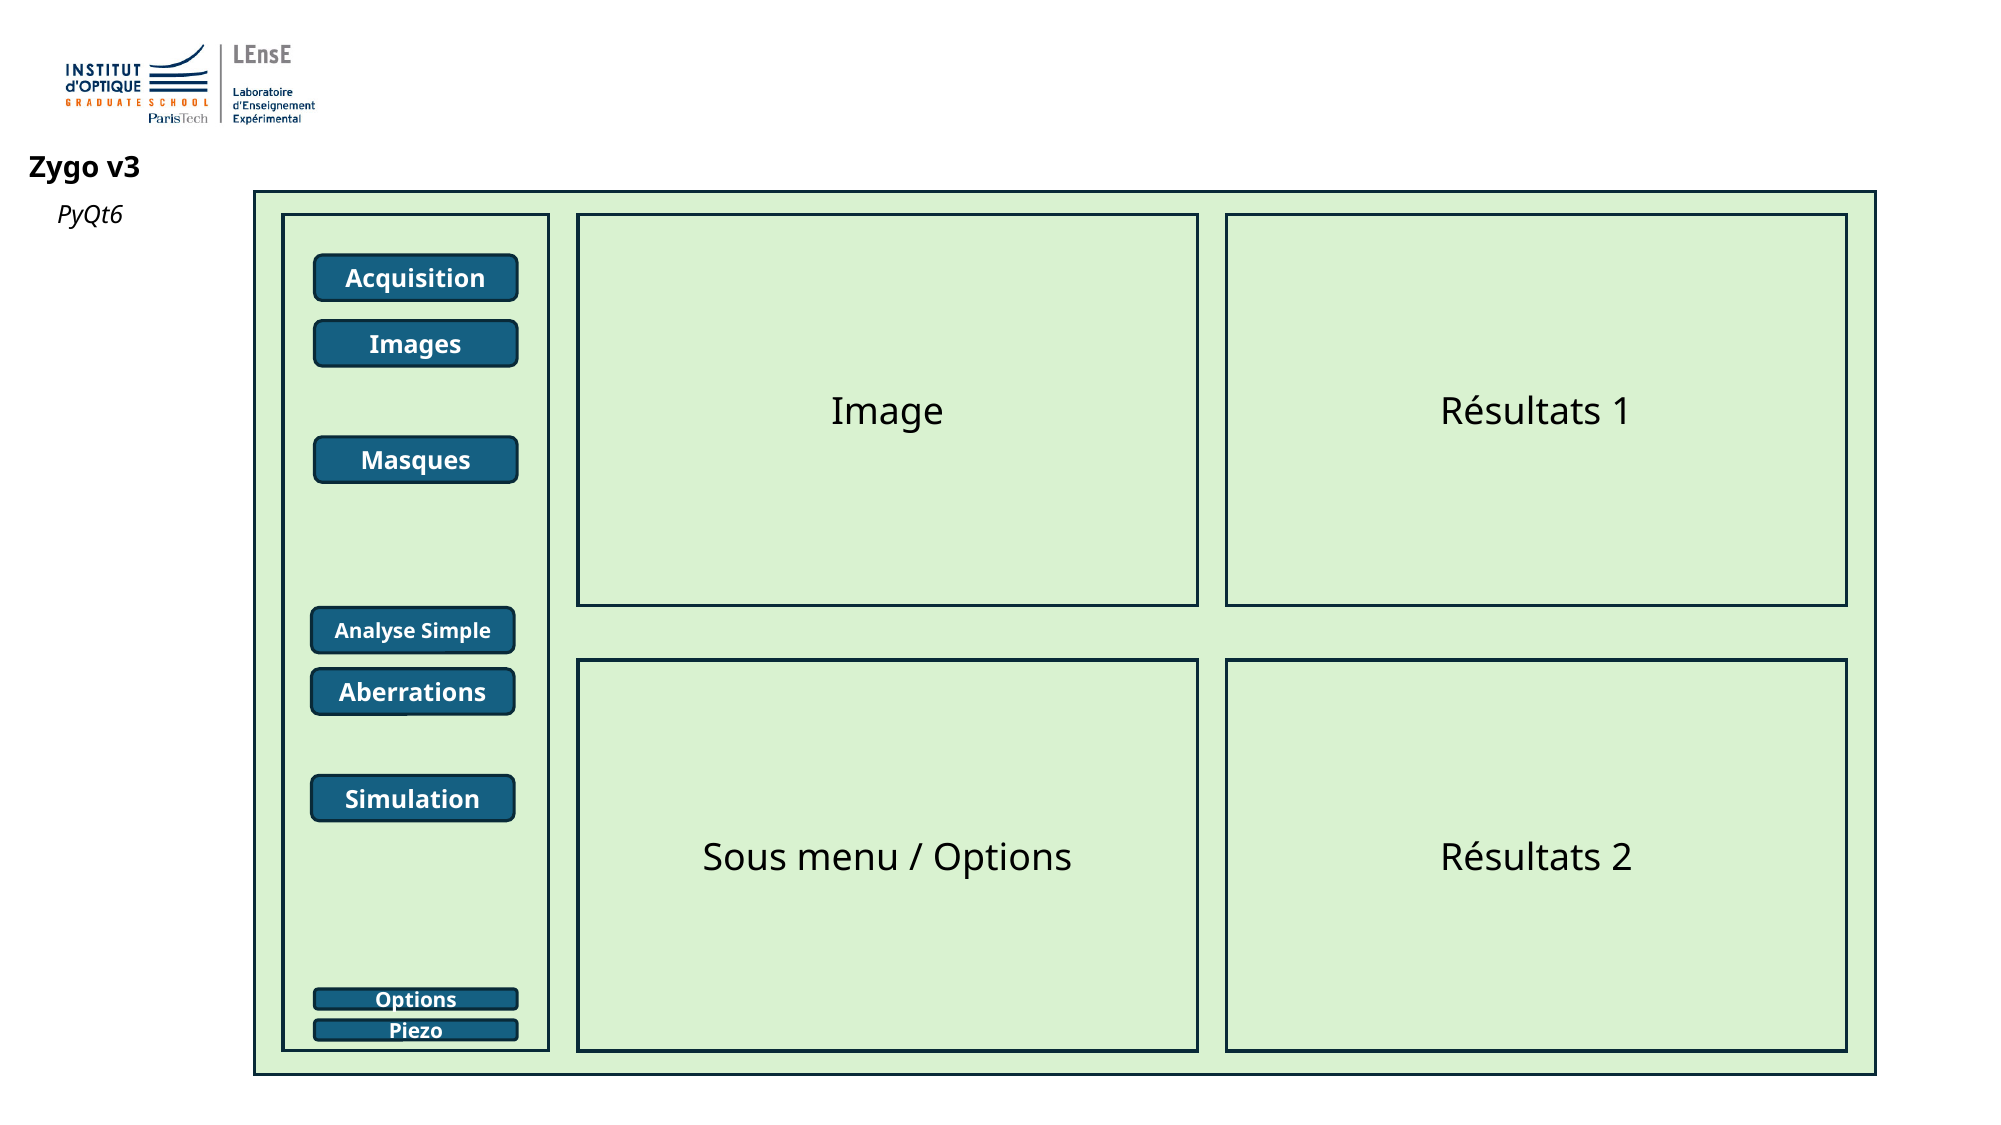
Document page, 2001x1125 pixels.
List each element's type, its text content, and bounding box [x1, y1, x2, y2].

text_box Zygo v3 [14, 140, 156, 191]
text_box Acquisition [312, 253, 519, 302]
text_box Images [312, 319, 519, 368]
text_box Sous menu / Options [576, 658, 1199, 1053]
picture [41, 18, 341, 142]
text_box Image [576, 213, 1199, 607]
text_box Simulation [309, 773, 516, 823]
text_box PyQt6 [42, 191, 139, 237]
text_box [281, 213, 550, 1052]
text_box [253, 190, 1877, 1076]
text_box Options [312, 987, 519, 1011]
text_box Masques [312, 435, 519, 484]
text_box Piezo [312, 1018, 519, 1042]
text_box Résultats 2 [1225, 658, 1848, 1053]
text_box Analyse Simple [309, 605, 516, 655]
text_box Aberrations [309, 667, 516, 716]
text_box Résultats 1 [1225, 213, 1848, 607]
